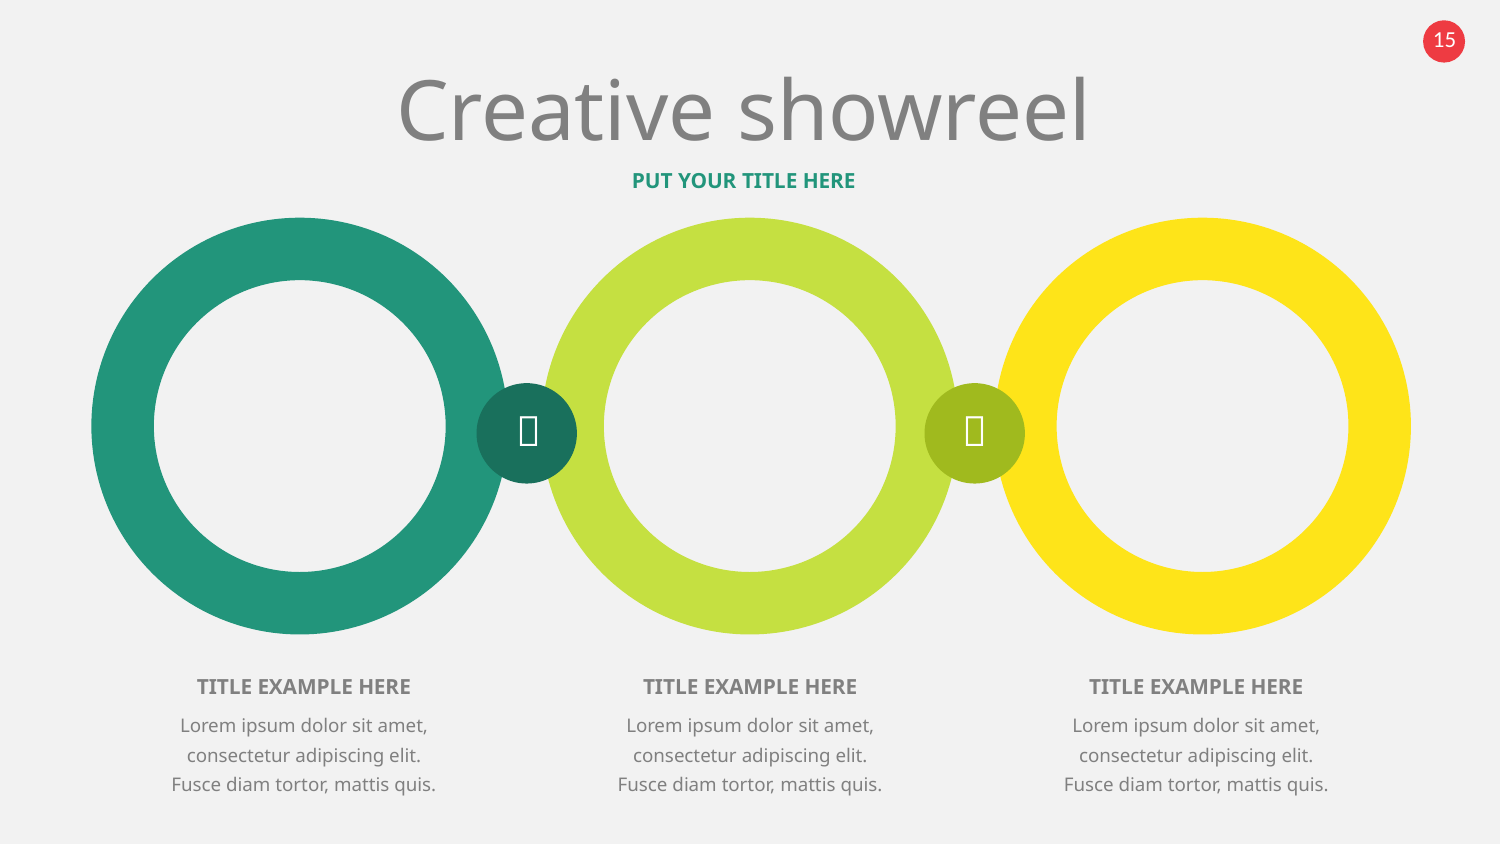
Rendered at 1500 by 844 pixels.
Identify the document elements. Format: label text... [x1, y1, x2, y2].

list  [936, 383, 1015, 476]
picture [1015, 235, 1394, 620]
picture [107, 235, 486, 620]
list  [486, 383, 564, 476]
list Creative showreel [370, 61, 1132, 156]
text_box Lorem ipsum dolor sit amet, consectetur adipiscing elit. Fusce diam tortor, mattis quis. [610, 707, 890, 801]
text_box Lorem ipsum dolor sit amet, consectetur adipiscing elit. Fusce diam tortor, mattis quis. [163, 707, 444, 801]
text_box Lorem ipsum dolor sit amet, consectetur adipiscing elit. Fusce diam tortor, mattis quis. [1056, 707, 1337, 801]
picture [564, 235, 936, 620]
text_box TITLE EXAMPLE HERE [163, 664, 444, 707]
list PUT YOUR TITLE HERE [409, 163, 1093, 200]
text_box TITLE EXAMPLE HERE [610, 664, 890, 707]
text_box TITLE EXAMPLE HERE [1056, 664, 1337, 707]
